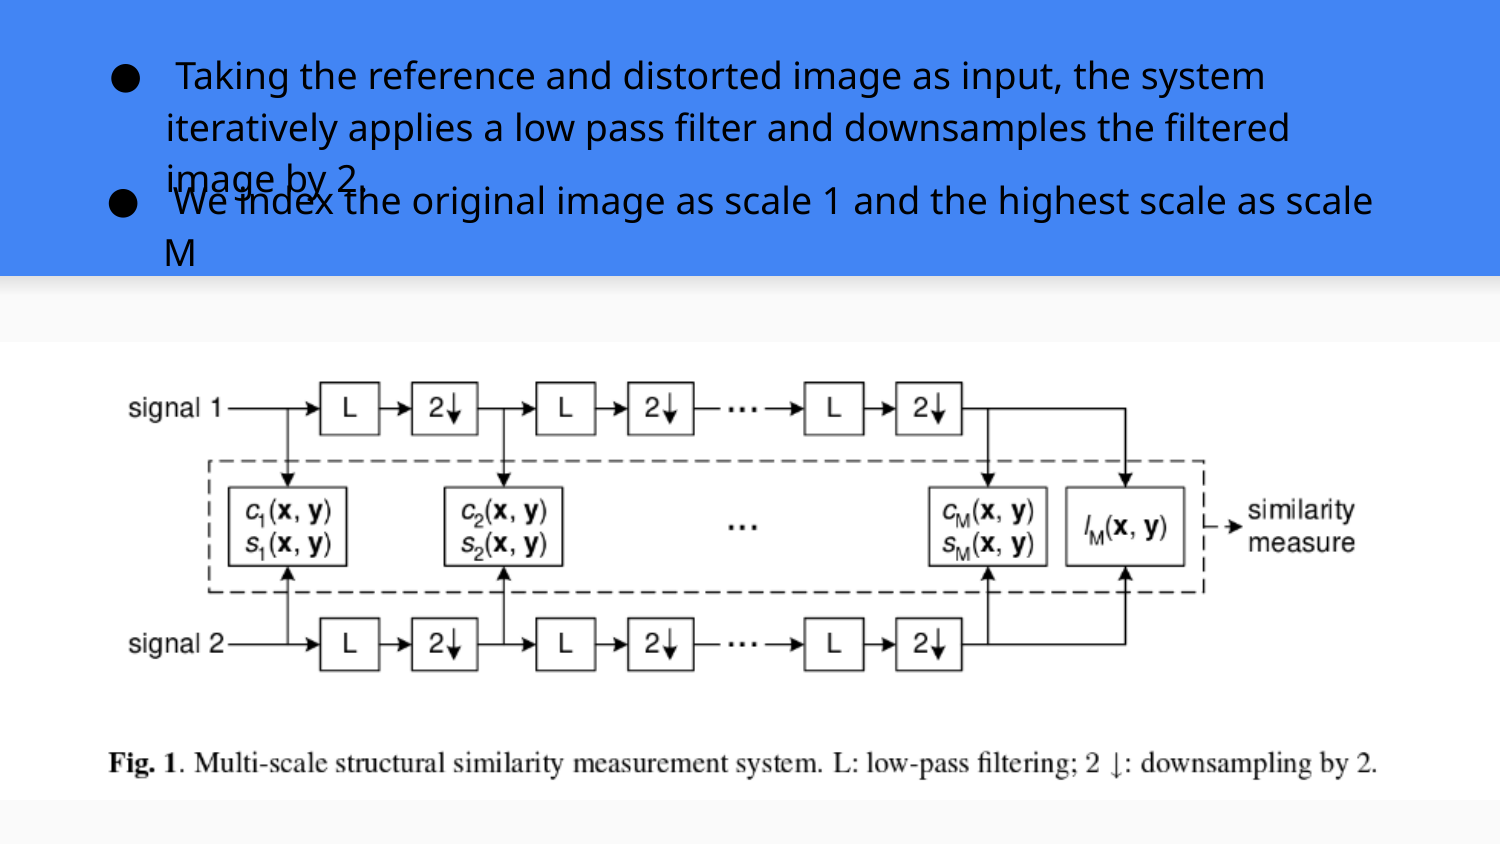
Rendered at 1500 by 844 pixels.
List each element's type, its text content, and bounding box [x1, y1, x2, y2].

text_box We index the original image as scale 1 and the highest scale as scale M [73, 76, 1400, 230]
list Taking the reference and distorted image as input, the system iteratively applies a low pass filter and downsamples the filtered image by 2. [75, 30, 1425, 340]
picture [0, 341, 1500, 800]
